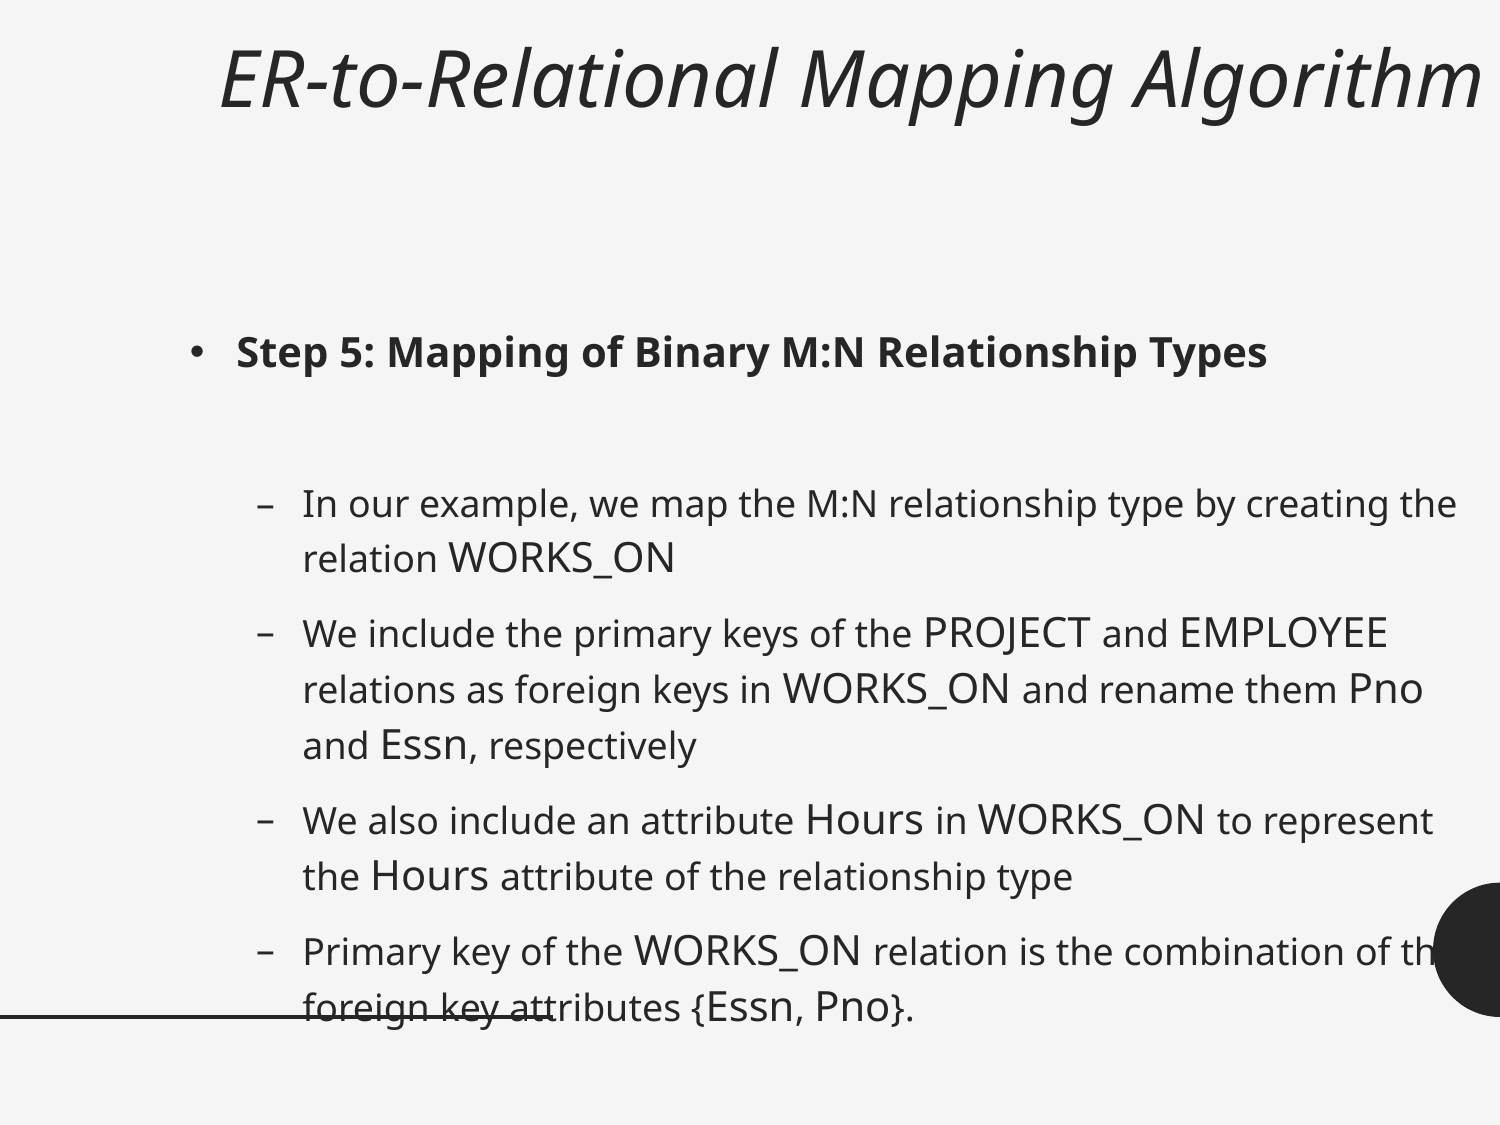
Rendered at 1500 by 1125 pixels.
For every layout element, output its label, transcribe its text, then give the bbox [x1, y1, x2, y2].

title ER-to-Relational Mapping Algorithm [162, 31, 1500, 282]
list Step 5: Mapping of Binary M:N Relationship Types In our example, we map the M:N relationship type by creating the relation WORKS_ON We include the primary keys of the PROJECT and EMPLOYEE relations as foreign keys in WORKS_ON and rename them Pno and Essn, respectively We also include an attribute Hours in WORKS_ON to represent the Hours attribute of the relationship type Primary key of the WORKS_ON relation is the combination of the foreign key attributes {Essn, Pno}. [174, 312, 1500, 1063]
